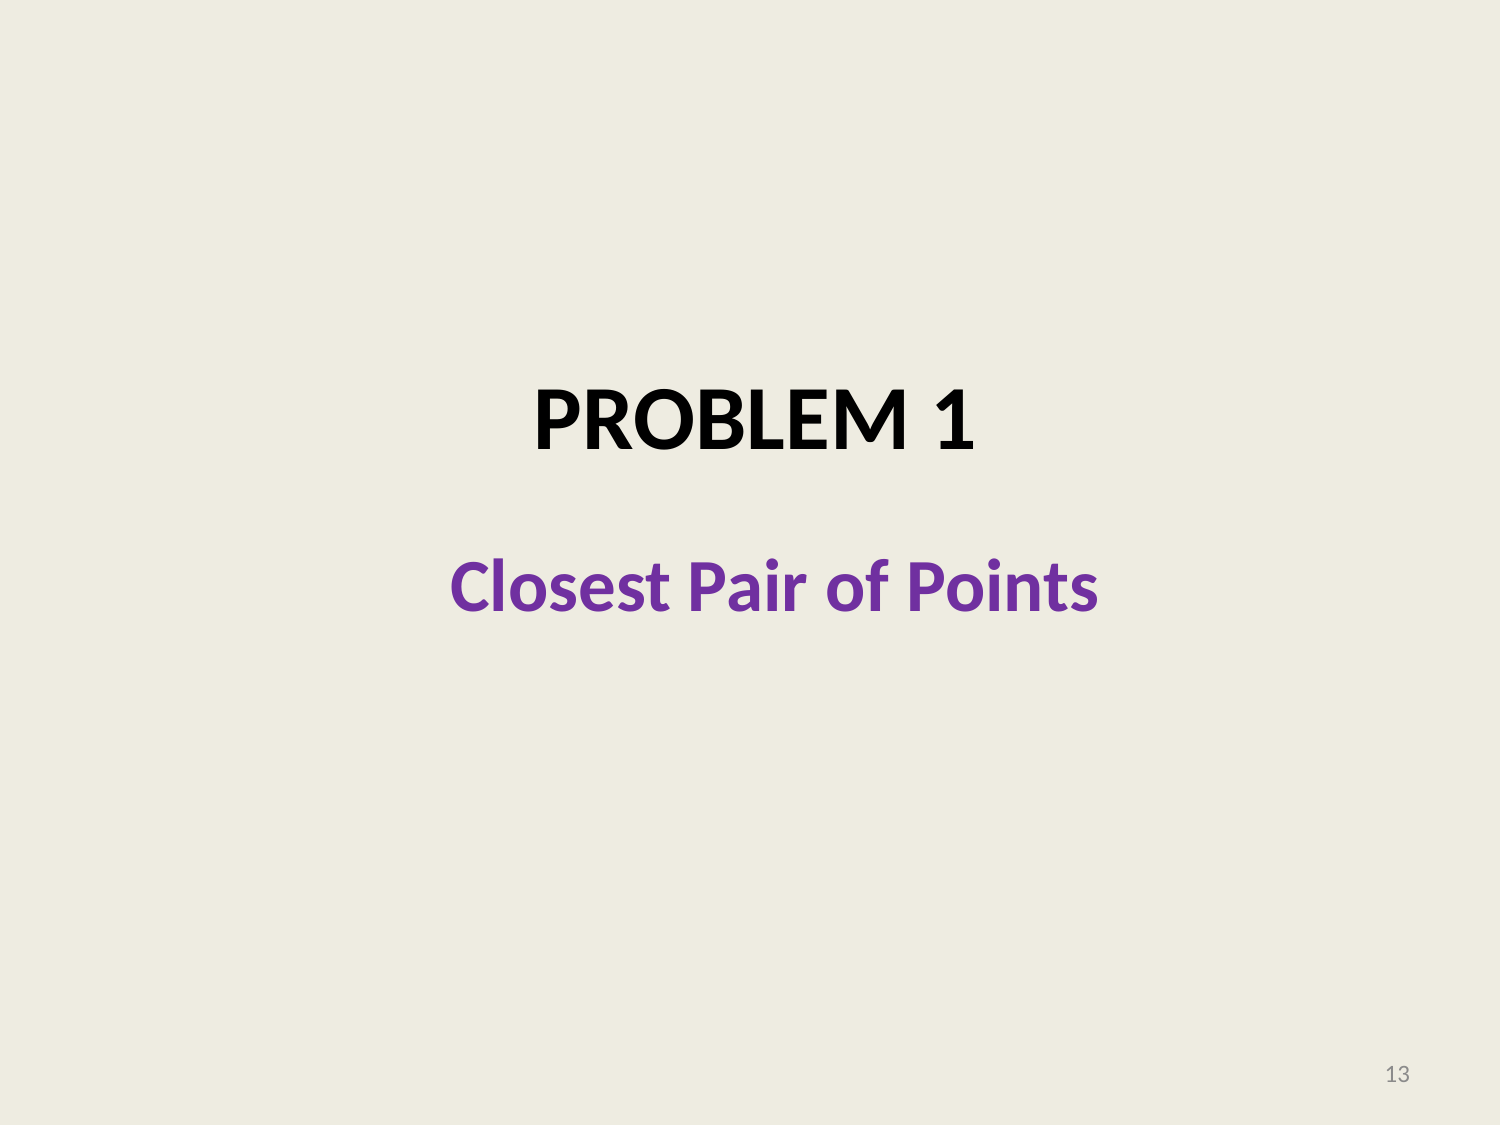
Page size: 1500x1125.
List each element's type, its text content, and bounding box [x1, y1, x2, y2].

slide_number 13 [1074, 1042, 1425, 1103]
title problem 1 [118, 350, 1394, 574]
list Closest Pair of Points [137, 387, 1413, 634]
